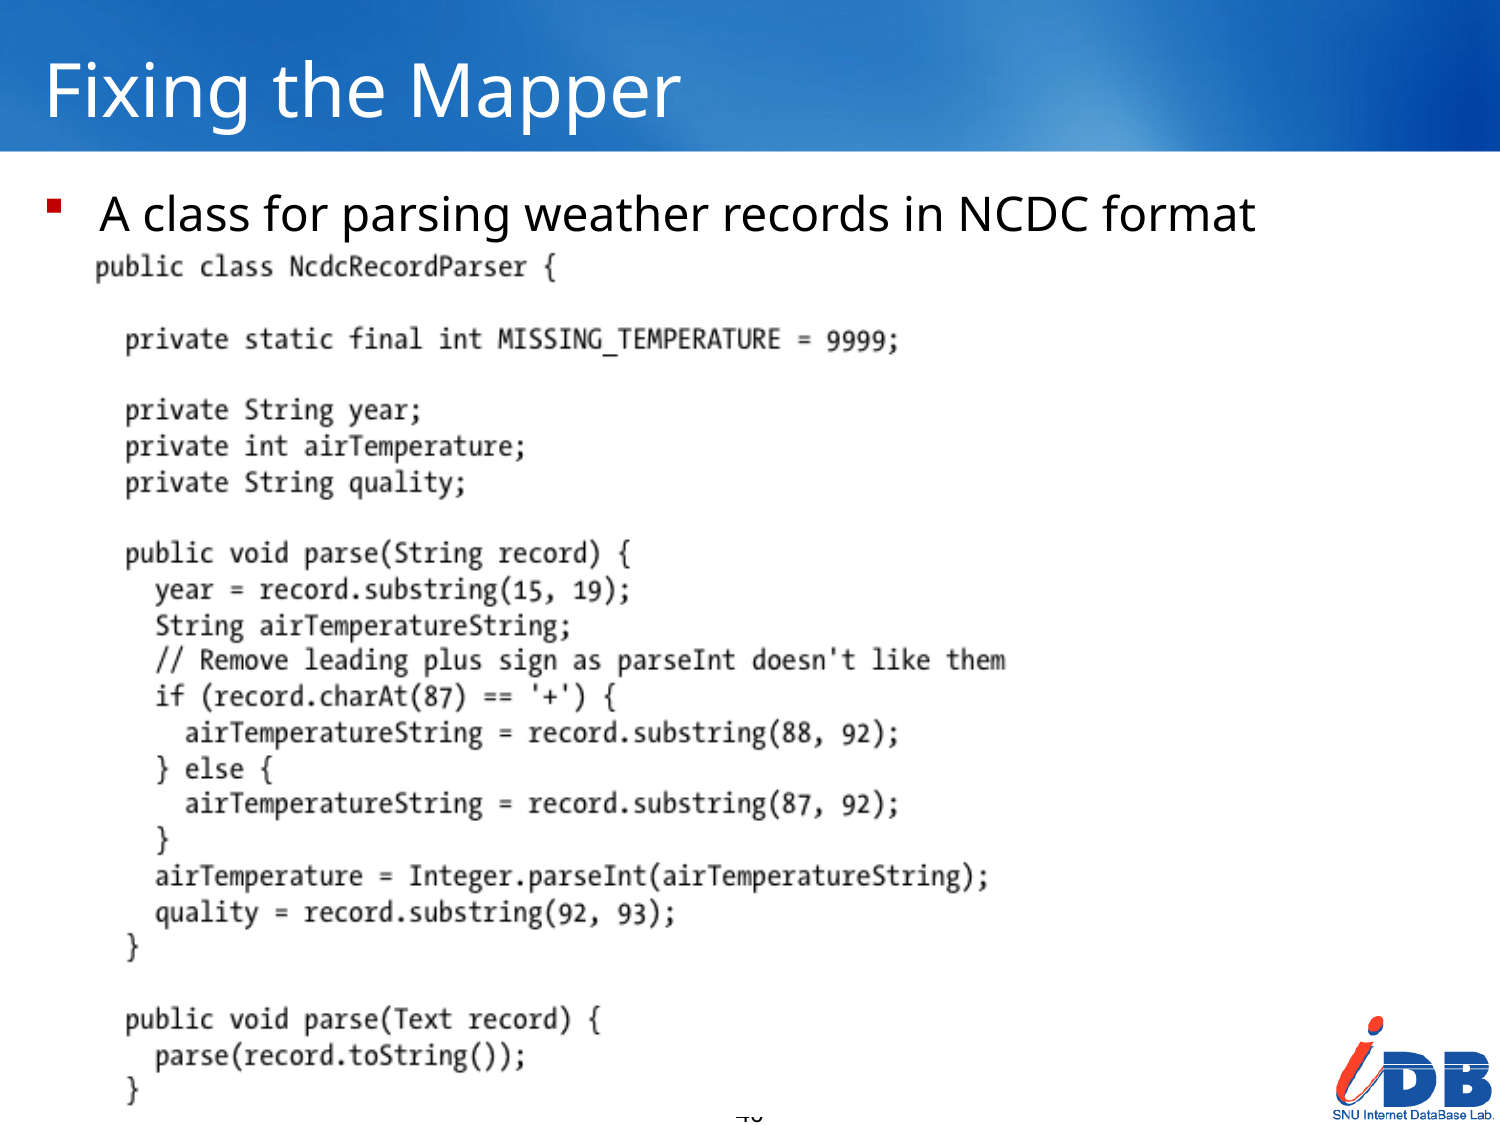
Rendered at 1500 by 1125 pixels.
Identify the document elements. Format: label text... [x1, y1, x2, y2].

title Fixing the Mapper [28, 23, 1472, 153]
list A class for parsing weather records in NCDC format [28, 175, 1477, 1067]
picture [0, 0, 1500, 1125]
